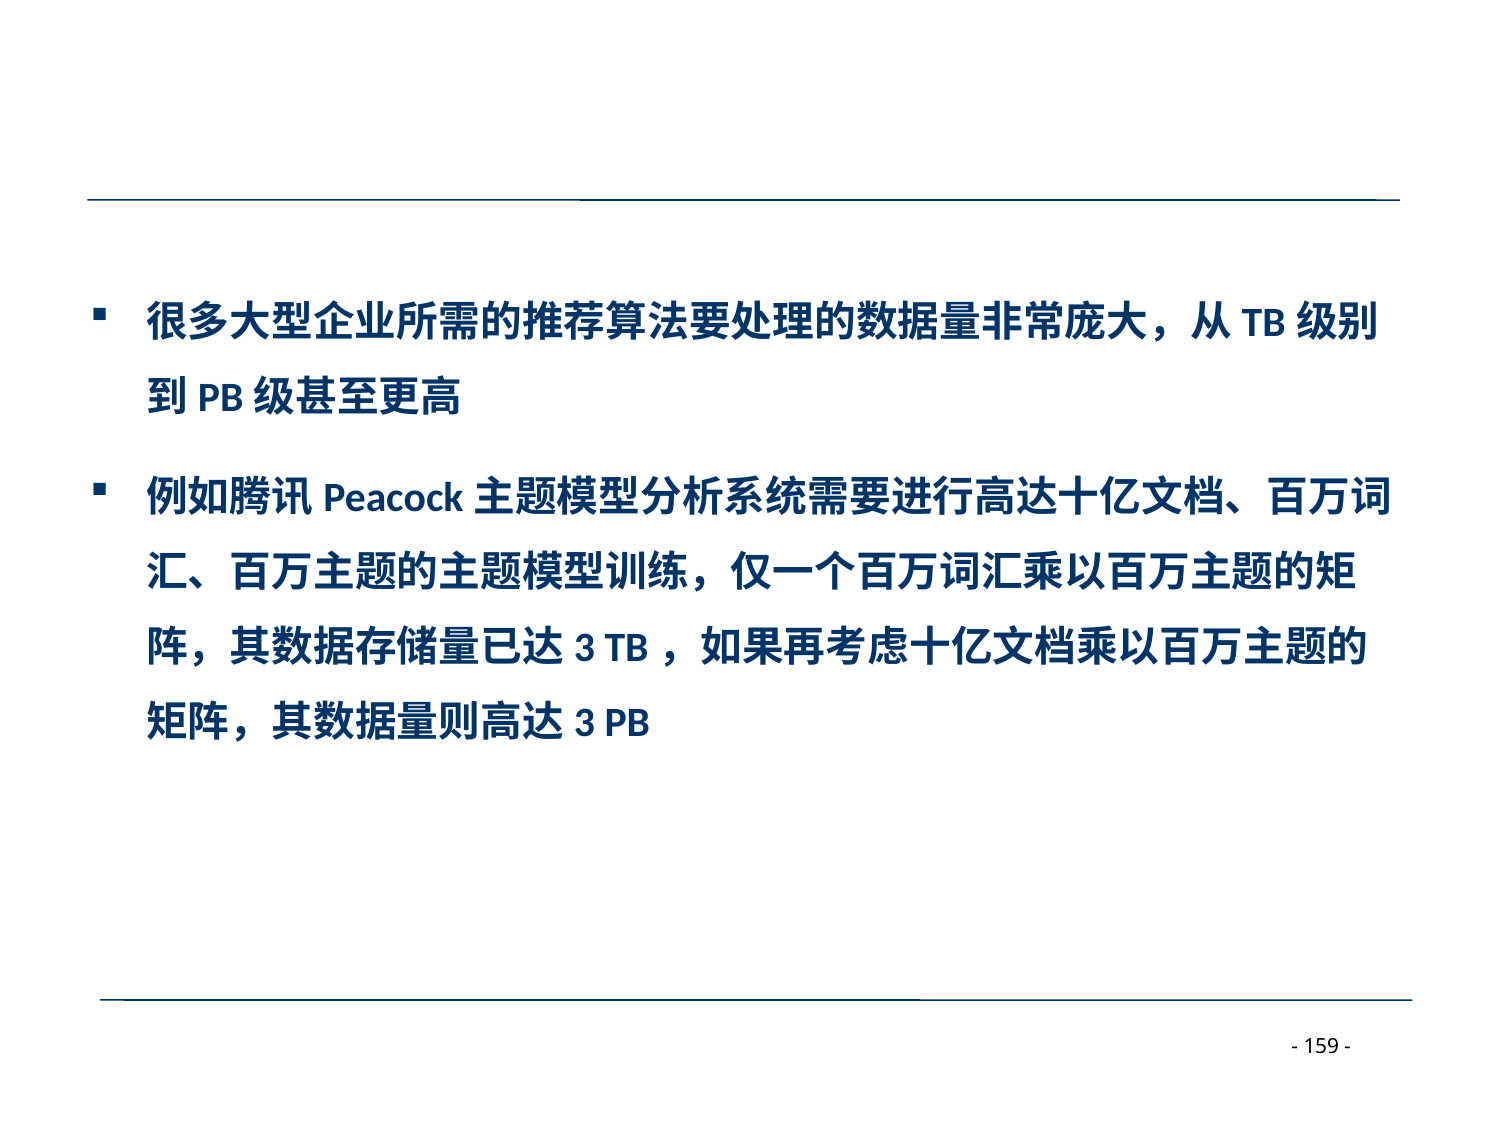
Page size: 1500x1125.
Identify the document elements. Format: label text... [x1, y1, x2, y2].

list 很多大型企业所需的推荐算法要处理的数据量非常庞大，从TB级别到PB级甚至更高 例如腾讯Peacock主题模型分析系统需要进行高达十亿文档、百万词汇、百万主题的主题模型训练，仅一个百万词汇乘以百万主题的矩阵，其数据存储量已达3 TB，如果再考虑十亿文档乘以百万主题的矩阵，其数据量则高达3 PB [74, 262, 1426, 1006]
